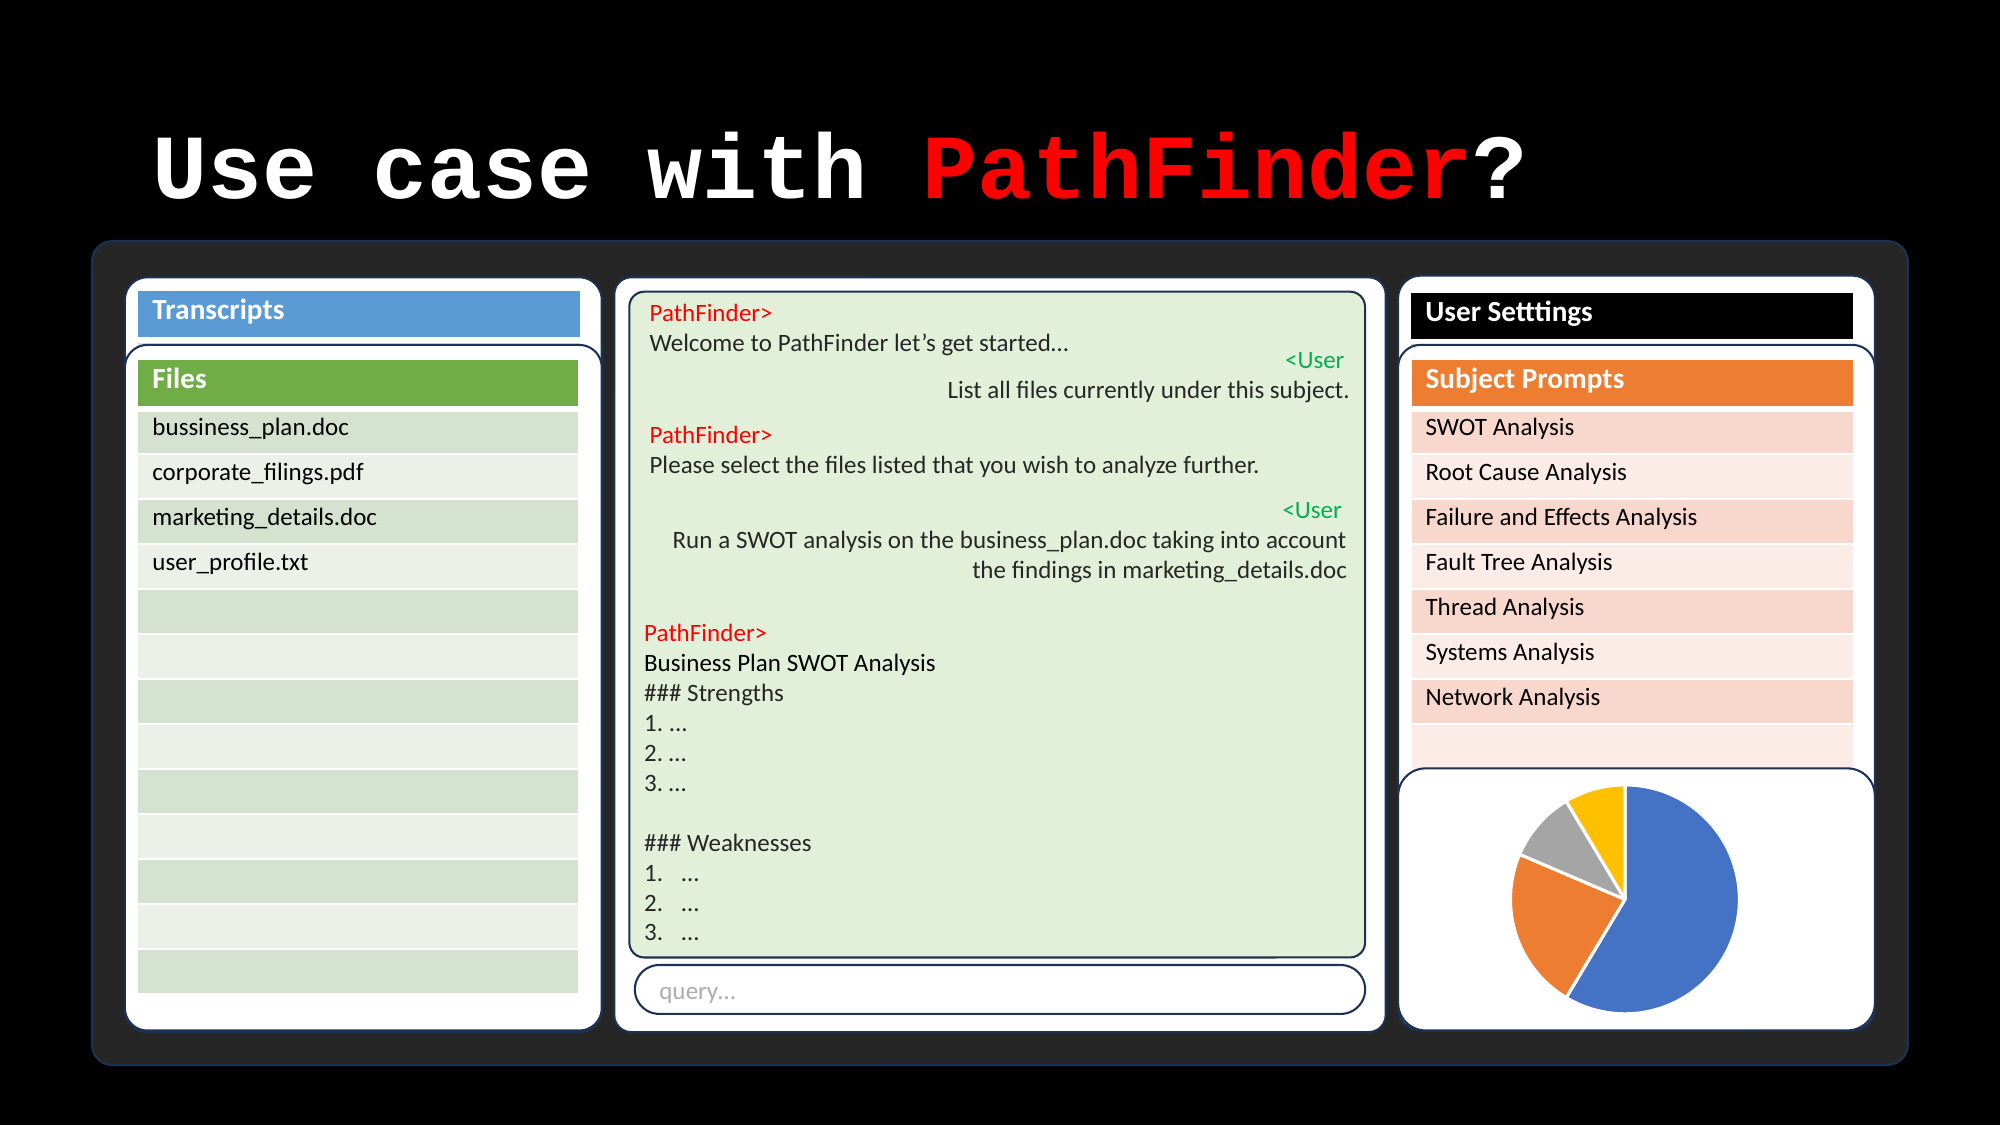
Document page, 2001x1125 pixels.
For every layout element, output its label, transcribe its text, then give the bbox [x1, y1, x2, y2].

text_box [1397, 343, 1876, 788]
table_cell [138, 950, 578, 993]
table_cell [138, 635, 578, 678]
text_box [123, 276, 603, 366]
table_cell Network Analysis [1412, 680, 1853, 723]
table_header User Setttings [1411, 293, 1853, 339]
table_cell marketing_details.doc [138, 500, 578, 543]
text_box [633, 969, 644, 1010]
table_cell [138, 815, 578, 858]
chart [1449, 780, 1801, 1019]
table_cell bussiness_plan.doc [138, 412, 578, 453]
table_cell [138, 590, 578, 633]
table_cell corporate_filings.pdf [138, 455, 578, 498]
text_box [1397, 274, 1876, 360]
table_cell user_profile.txt [138, 545, 578, 588]
table_cell SWOT Analysis [1412, 412, 1853, 453]
table_cell Thread Analysis [1412, 590, 1853, 633]
text_box [123, 343, 603, 1032]
table_cell [138, 680, 578, 723]
text_box [613, 276, 1387, 1034]
table_cell Fault Tree Analysis [1412, 545, 1853, 588]
table_cell [138, 860, 578, 903]
table_cell [138, 770, 578, 813]
text_box [1397, 767, 1876, 1032]
table_cell Failure and Effects Analysis [1412, 500, 1853, 543]
text_box query… [644, 966, 838, 1012]
table_cell [138, 725, 578, 768]
table_cell Systems Analysis [1412, 635, 1853, 678]
table_cell [138, 905, 578, 948]
table_header Subject Prompts [1412, 360, 1853, 406]
table_cell Root Cause Analysis [1412, 455, 1853, 498]
table_header Files [138, 360, 578, 406]
table_cell [1412, 725, 1853, 768]
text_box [629, 289, 1366, 958]
text_box Test [90, 239, 1909, 1067]
text_box [647, 963, 1367, 1015]
table_header Transcripts [138, 291, 580, 337]
title Use case with PathFinder? [137, 59, 1863, 278]
